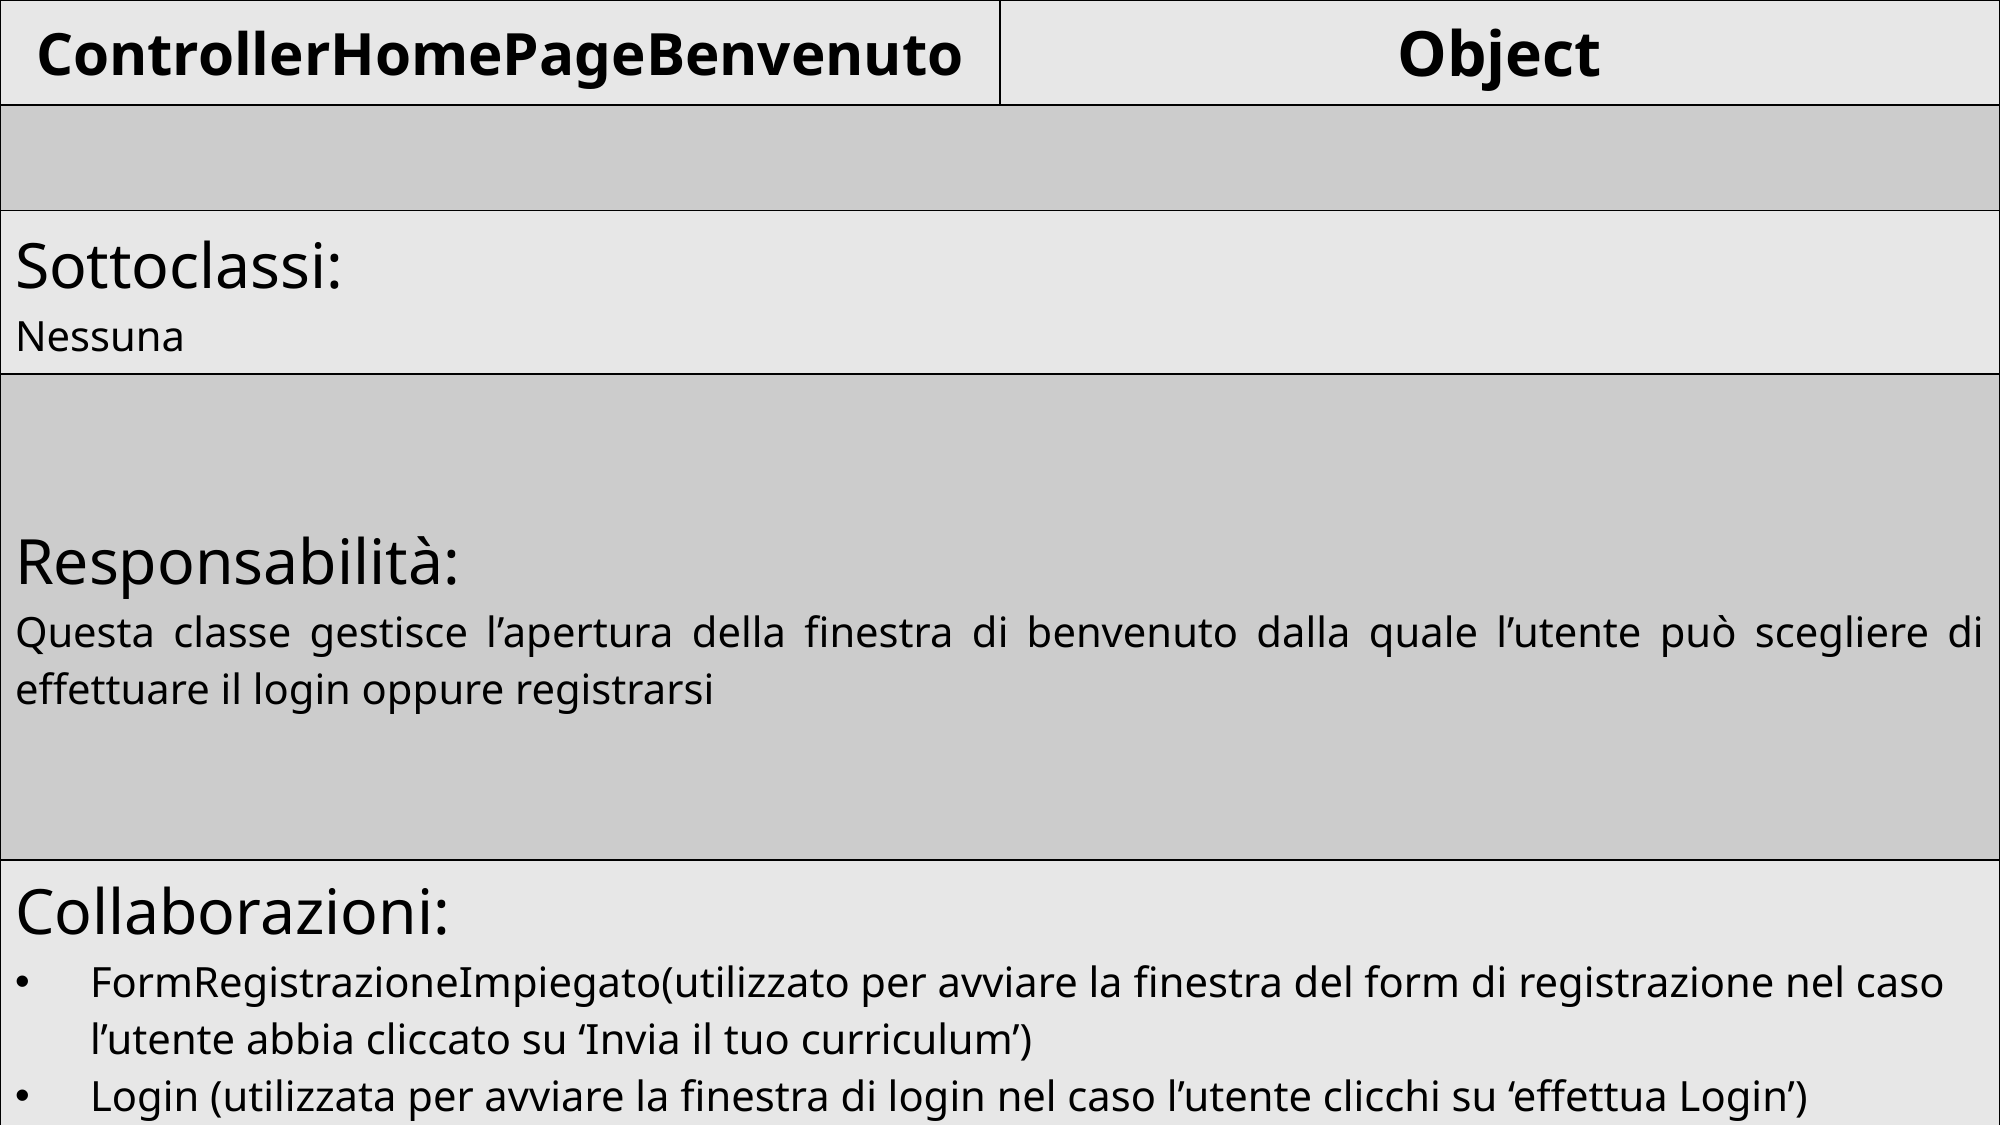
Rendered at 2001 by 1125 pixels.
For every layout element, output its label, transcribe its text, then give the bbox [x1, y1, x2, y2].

table_header Object [1001, 1, 1999, 104]
table_cell Collaborazioni: FormRegistrazioneImpiegato(utilizzato per avviare la finestra del form di registrazione nel caso l’utente abbia cliccato su ‘Invia il tuo curriculum’) Login (utilizzata per avviare la finestra di login nel caso l’utente clicchi su ‘effettua Login’) [1, 861, 1999, 1125]
table_cell [1000, 106, 1999, 210]
table_cell [1, 106, 1000, 210]
table_cell Sottoclassi: Nessuna [1, 211, 1999, 373]
table_cell Responsabilità: Questa classe gestisce l’apertura della finestra di benvenuto dalla quale l’utente può scegliere di effettuare il login oppure registrarsi [1, 375, 1999, 859]
table_header ControllerHomePageBenvenuto [1, 1, 999, 104]
